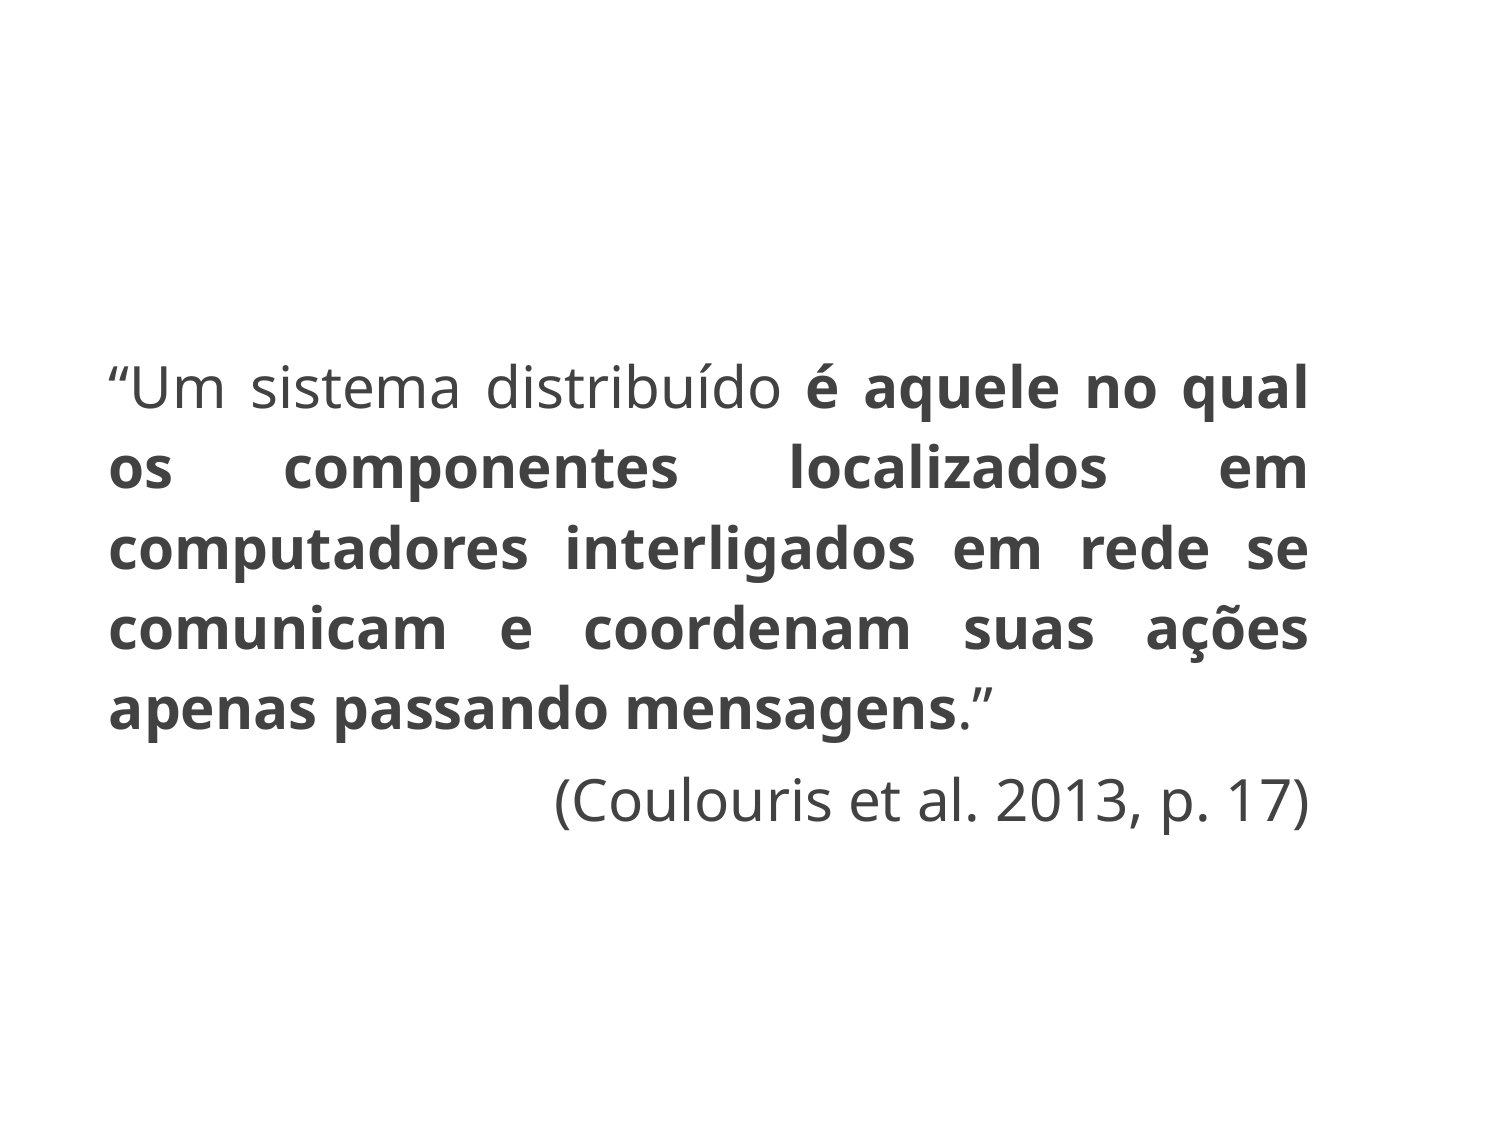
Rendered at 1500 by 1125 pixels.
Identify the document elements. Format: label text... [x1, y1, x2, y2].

list “Um sistema distribuído é aquele no qual os componentes localizados em computadores interligados em rede se comunicam e coordenam suas ações apenas passando mensagens.” (Coulouris et al. 2013, p. 17) [75, 262, 1325, 1050]
